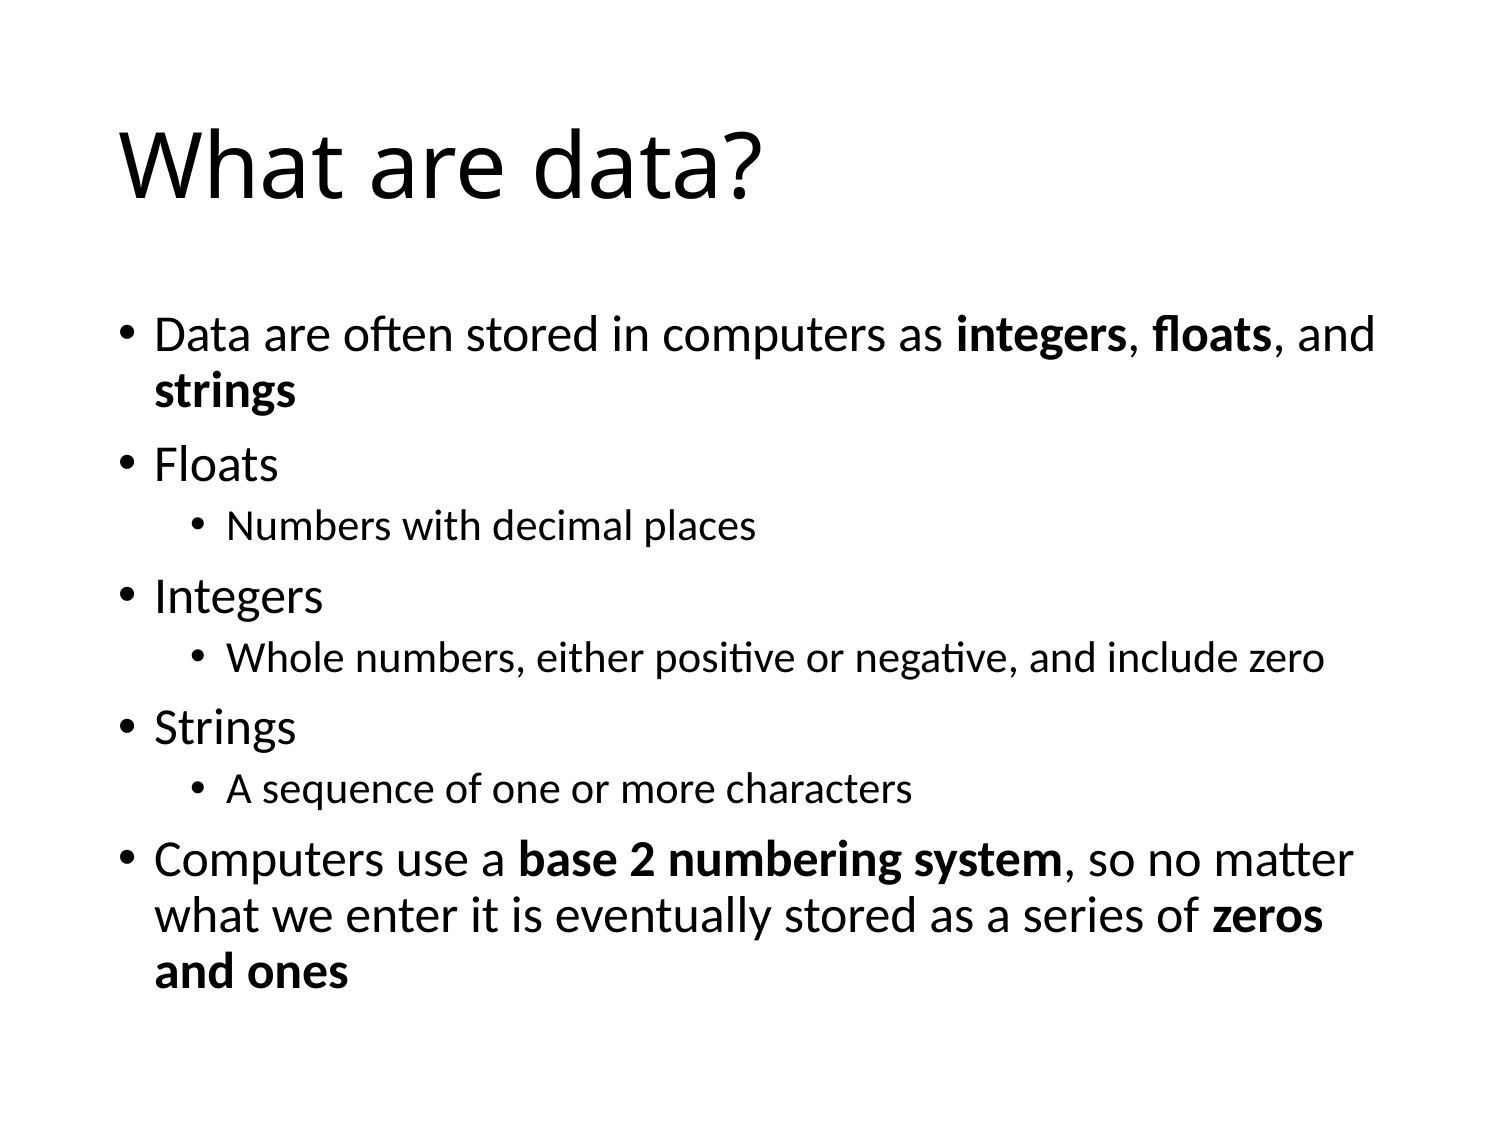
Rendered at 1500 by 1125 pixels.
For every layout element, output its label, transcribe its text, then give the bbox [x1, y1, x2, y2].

title What are data? [103, 59, 1397, 278]
list Data are often stored in computers as integers, floats, and strings Floats Numbers with decimal places Integers Whole numbers, either positive or negative, and include zero Strings A sequence of one or more characters Computers use a base 2 numbering system, so no matter what we enter it is eventually stored as a series of zeros and ones [103, 299, 1397, 1014]
